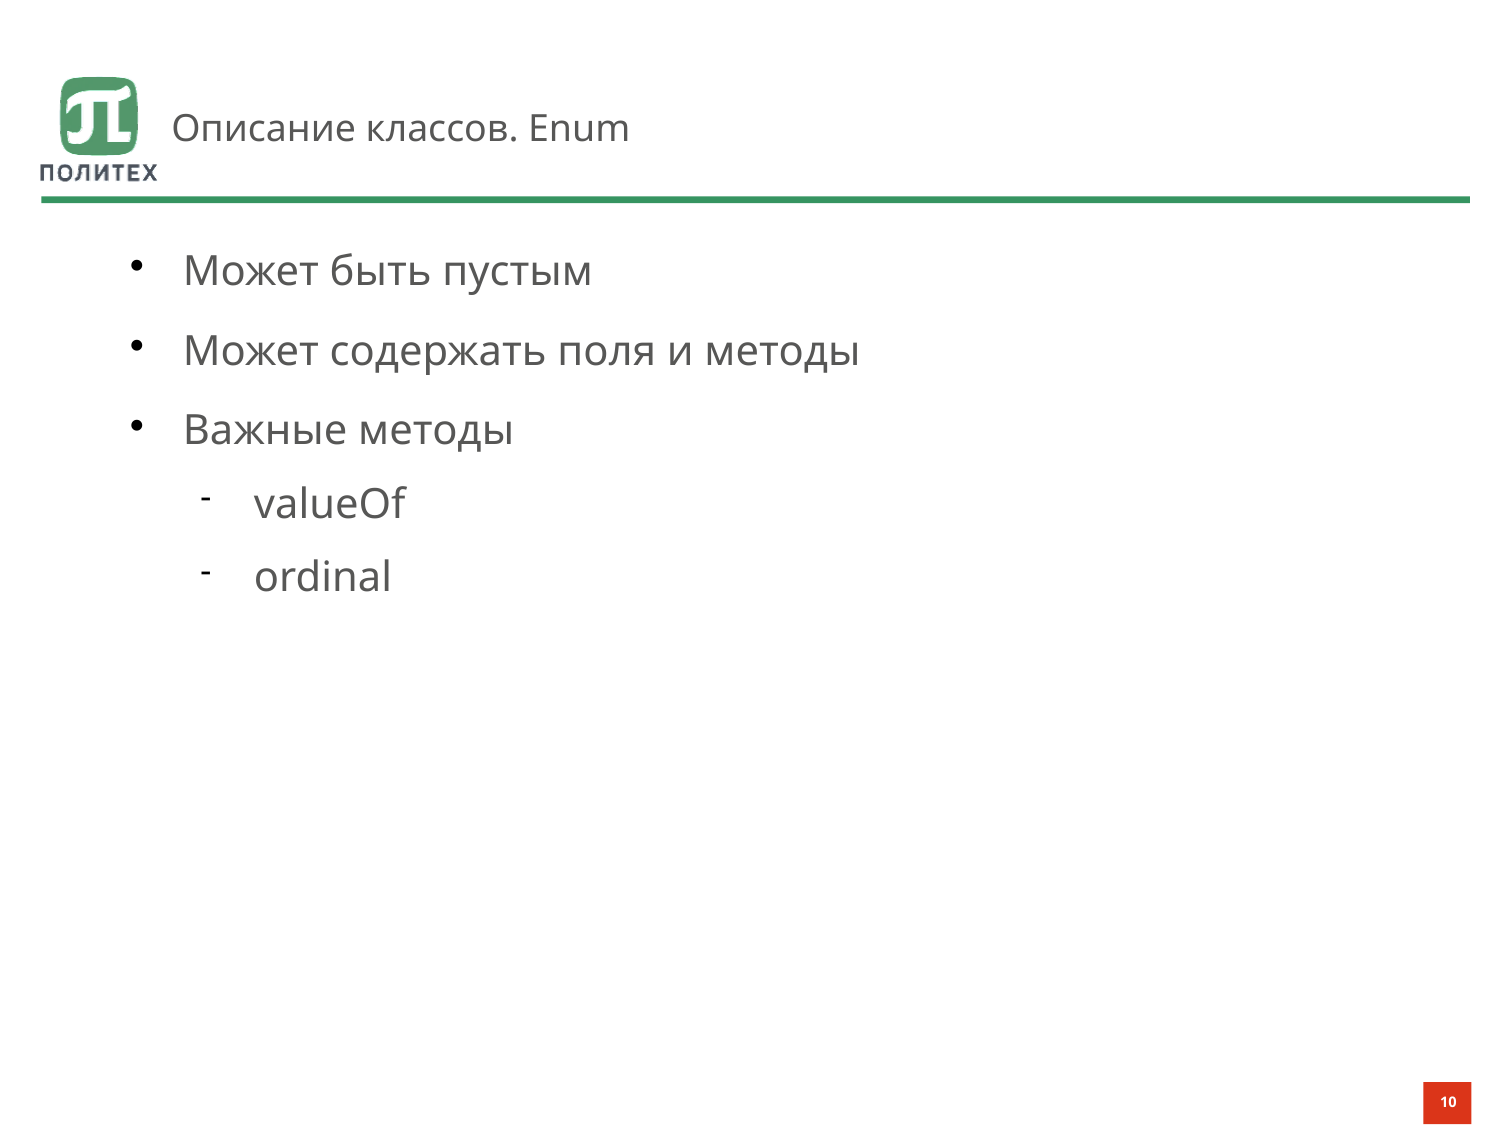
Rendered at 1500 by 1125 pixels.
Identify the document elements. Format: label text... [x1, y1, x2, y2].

list Может быть пустым Может содержать поля и методы Важные методы valueOf ordinal [112, 243, 1399, 1023]
picture [37, 70, 161, 184]
title Описание классов. Enum [171, 71, 1470, 181]
slide_number 10 [1423, 1082, 1472, 1125]
